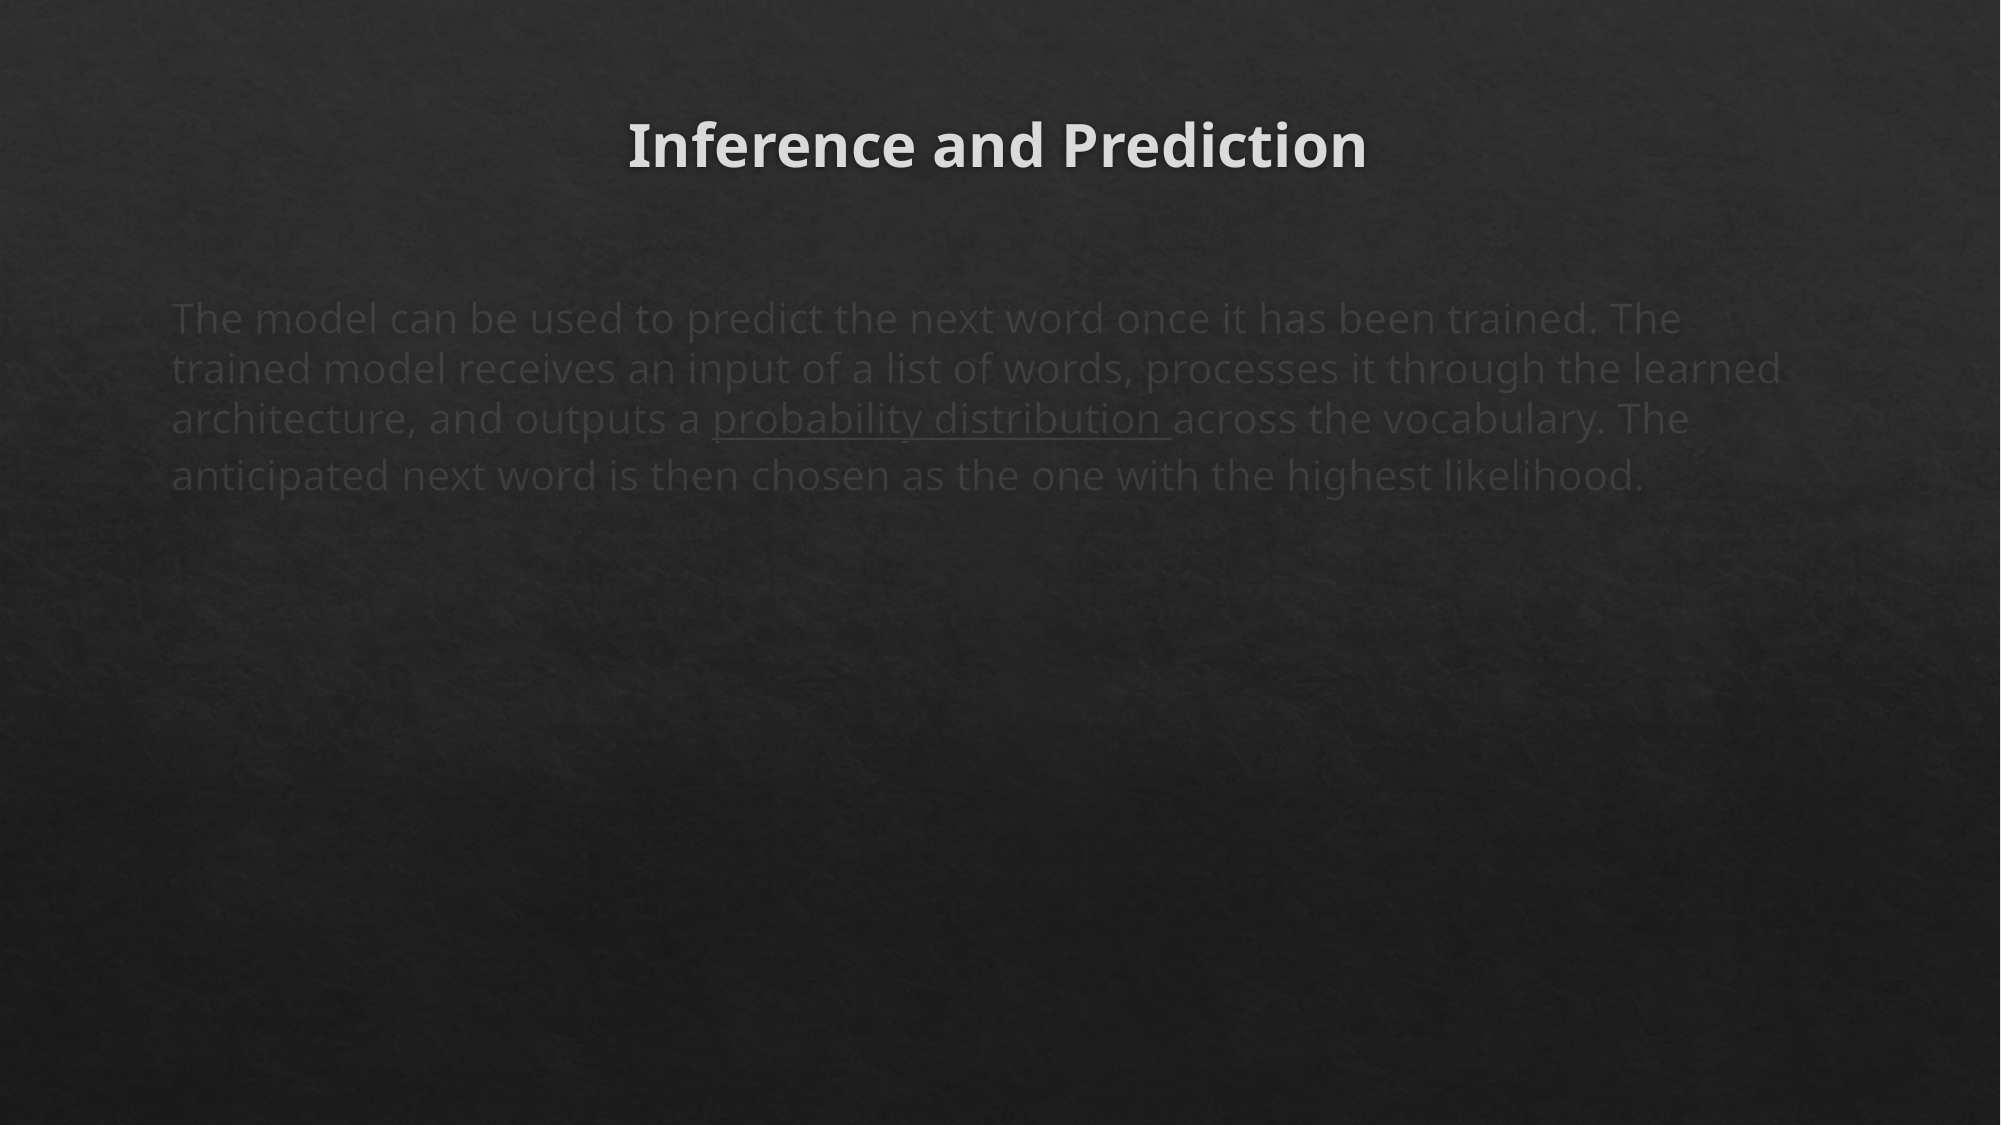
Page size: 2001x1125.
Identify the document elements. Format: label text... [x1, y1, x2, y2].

title Inference and Prediction [149, 99, 1849, 260]
list The model can be used to predict the next word once it has been trained. The trained model receives an input of a list of words, processes it through the learned architecture, and outputs a probability distribution across the vocabulary. The anticipated next word is then chosen as the one with the highest likelihood. [149, 284, 1849, 950]
